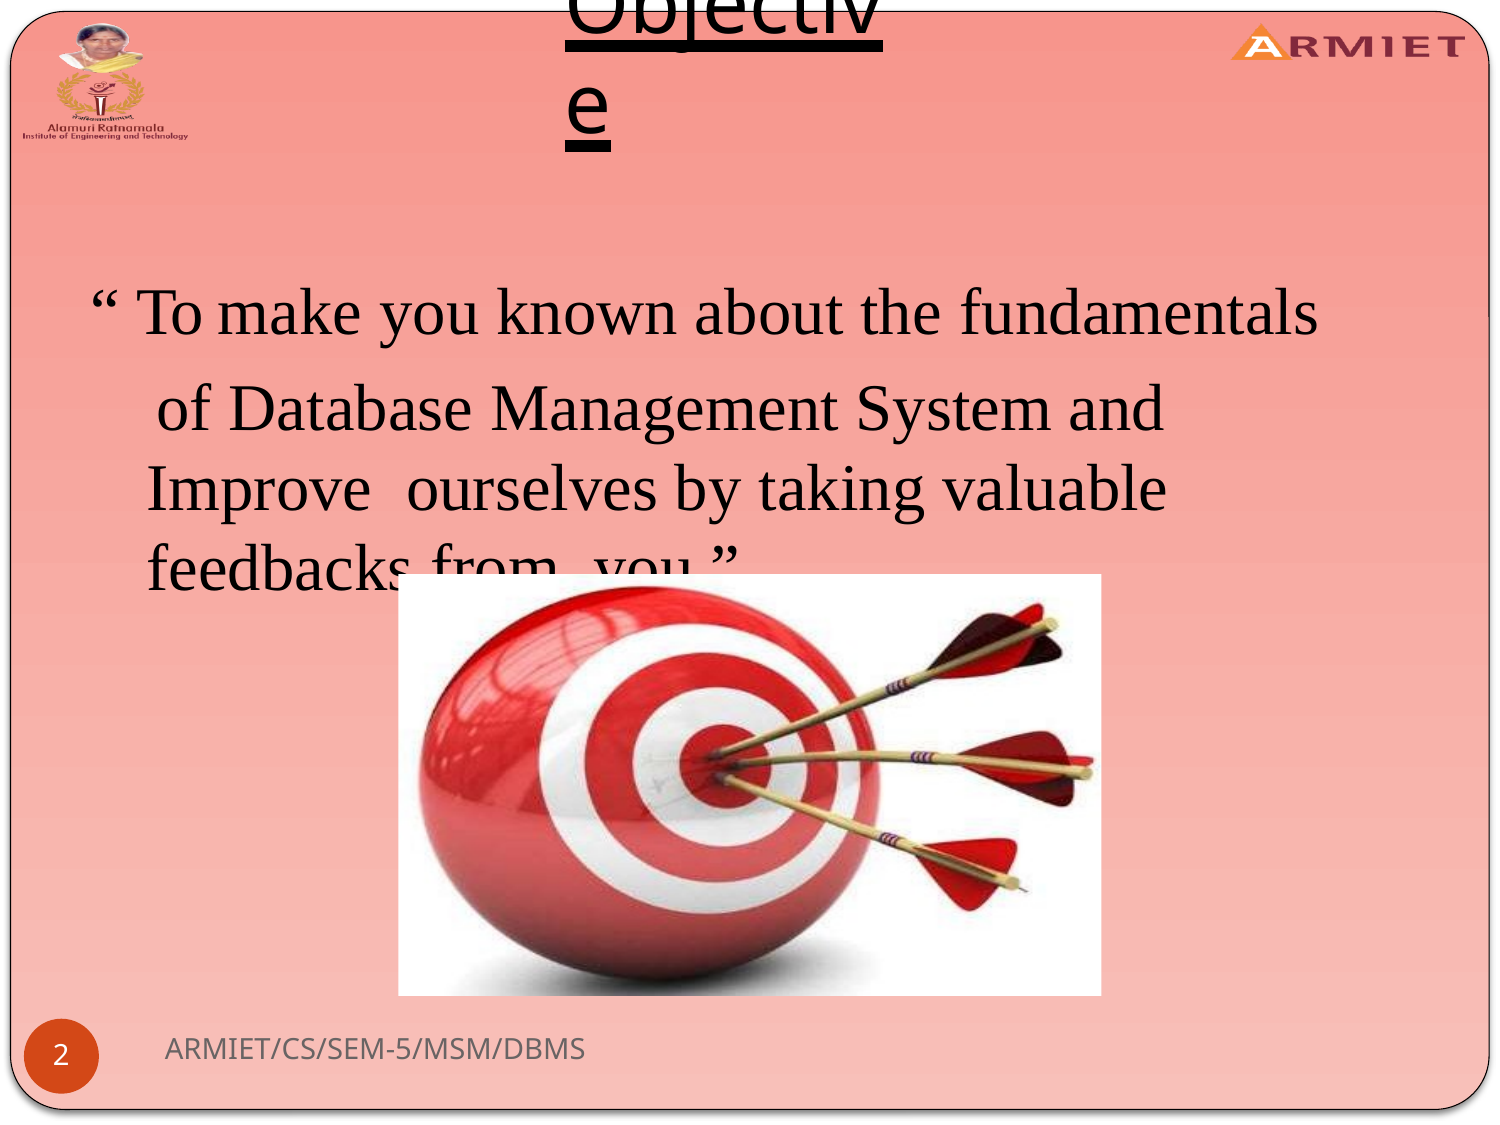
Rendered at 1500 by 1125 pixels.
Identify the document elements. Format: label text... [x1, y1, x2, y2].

picture [1230, 23, 1466, 61]
picture [23, 23, 188, 141]
text_box “ To make you known about the fundamentals of Database Management System and Improve ourselves by taking valuable feedbacks from you.” [87, 249, 1410, 604]
title Objective [562, 0, 924, 150]
footer ARMIET/CS/SEM-5/MSM/DBMS [150, 1012, 800, 1088]
slide_number 2 [23, 1018, 99, 1094]
text_box [398, 574, 1102, 996]
